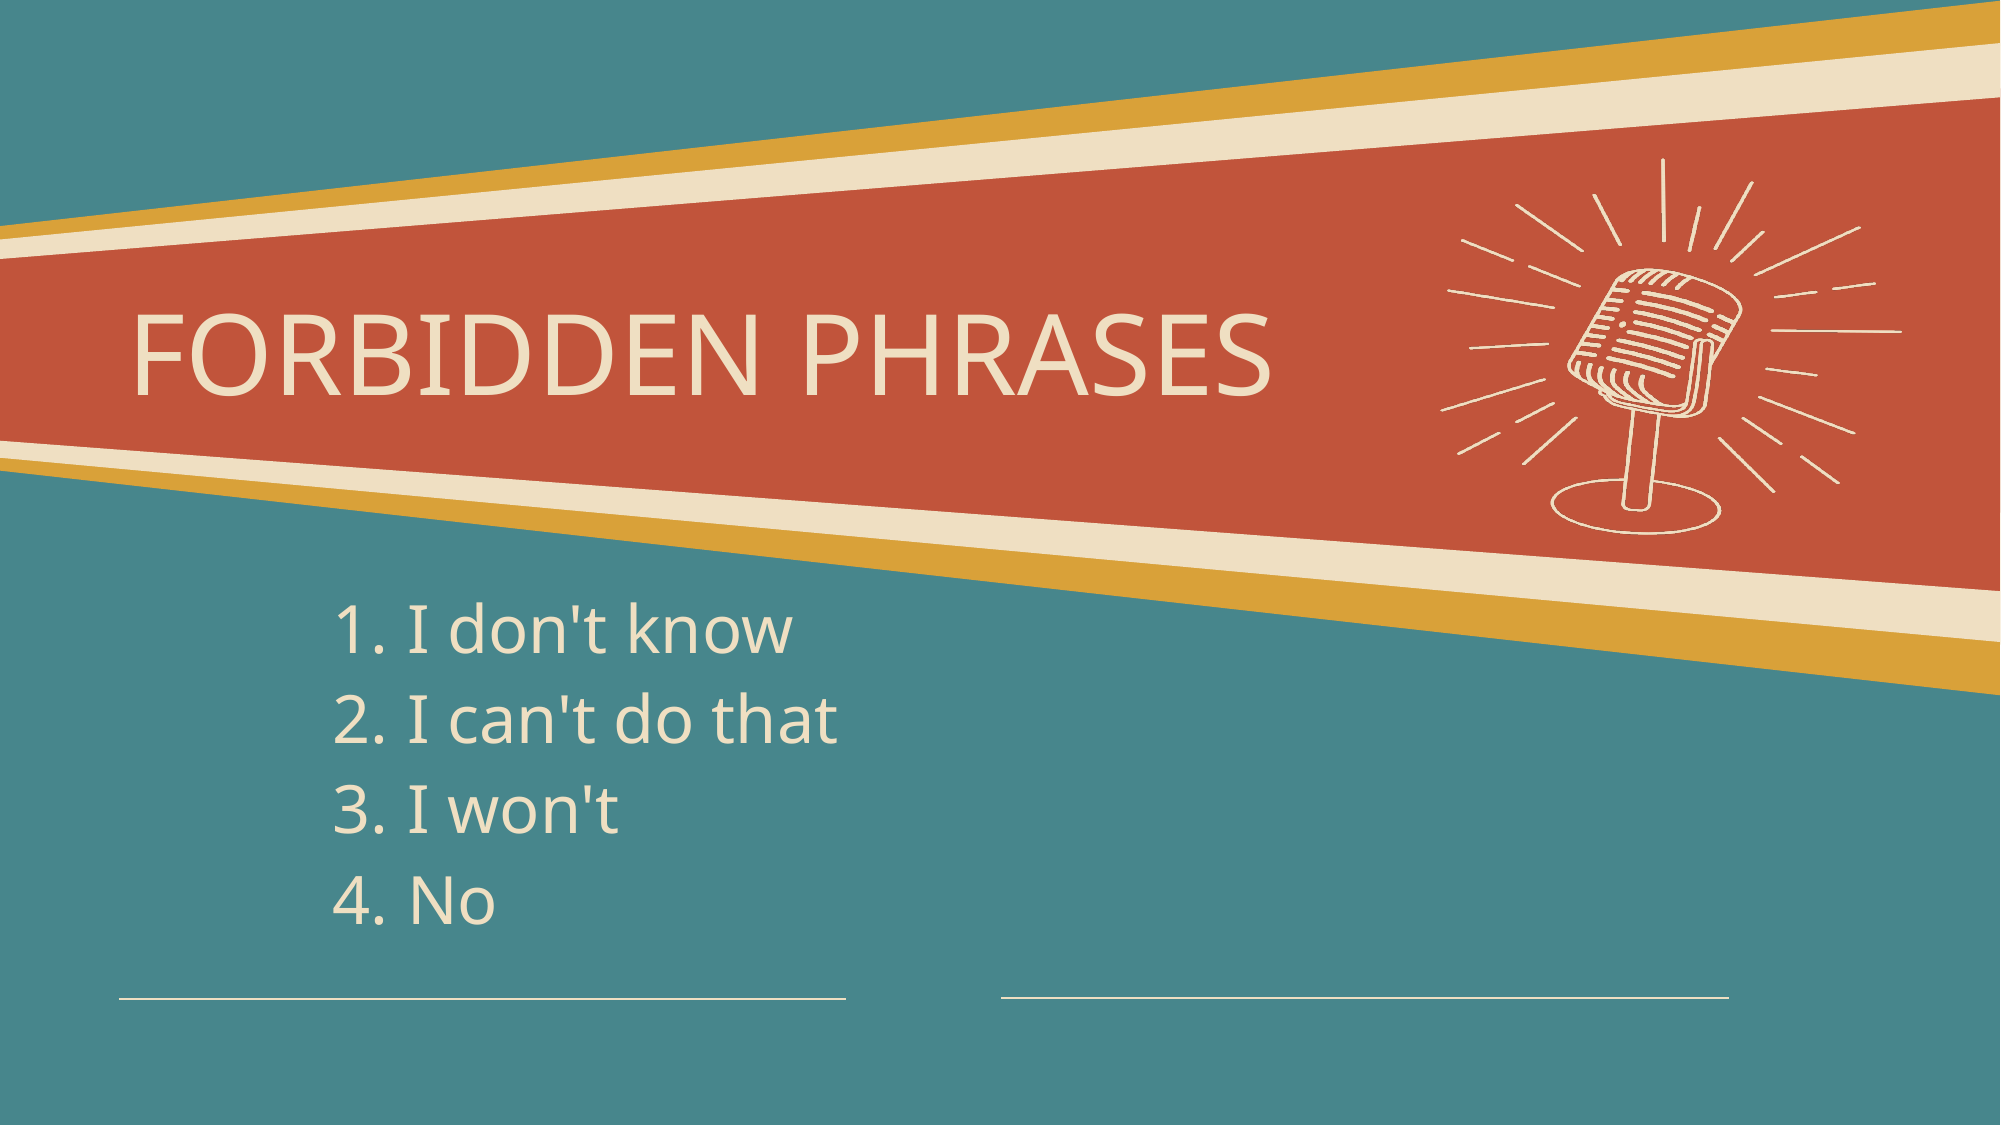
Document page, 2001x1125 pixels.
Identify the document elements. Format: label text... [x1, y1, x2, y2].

list I don't know I can't do that I won't No [317, 588, 1286, 946]
picture [1440, 158, 1902, 535]
title FORBIDDEN PHRASES [112, 250, 1839, 469]
